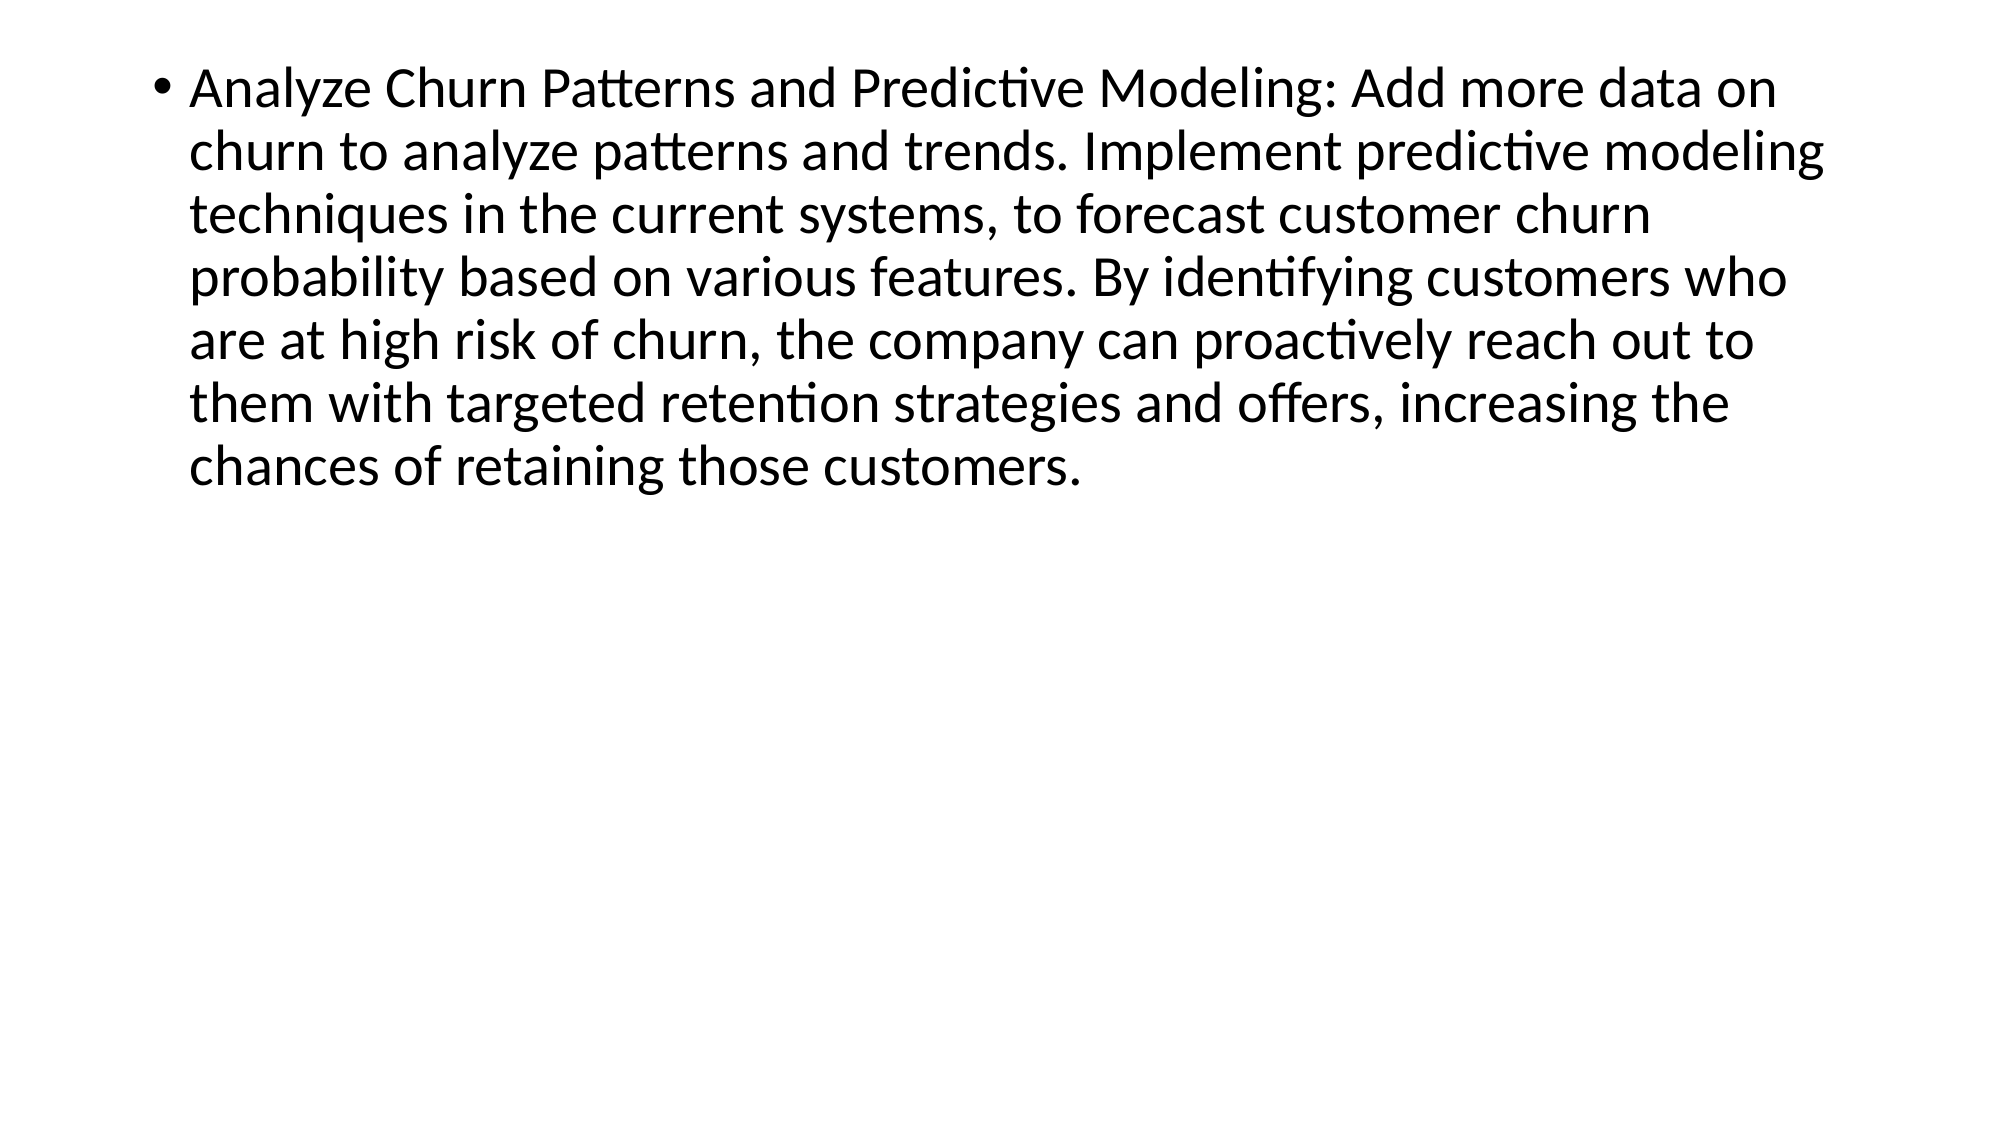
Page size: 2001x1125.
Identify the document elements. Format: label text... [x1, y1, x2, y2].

list Analyze Churn Patterns and Predictive Modeling: Add more data on churn to analyze patterns and trends. Implement predictive modeling techniques in the current systems, to forecast customer churn probability based on various features. By identifying customers who are at high risk of churn, the company can proactively reach out to them with targeted retention strategies and offers, increasing the chances of retaining those customers. [137, 50, 1863, 1014]
